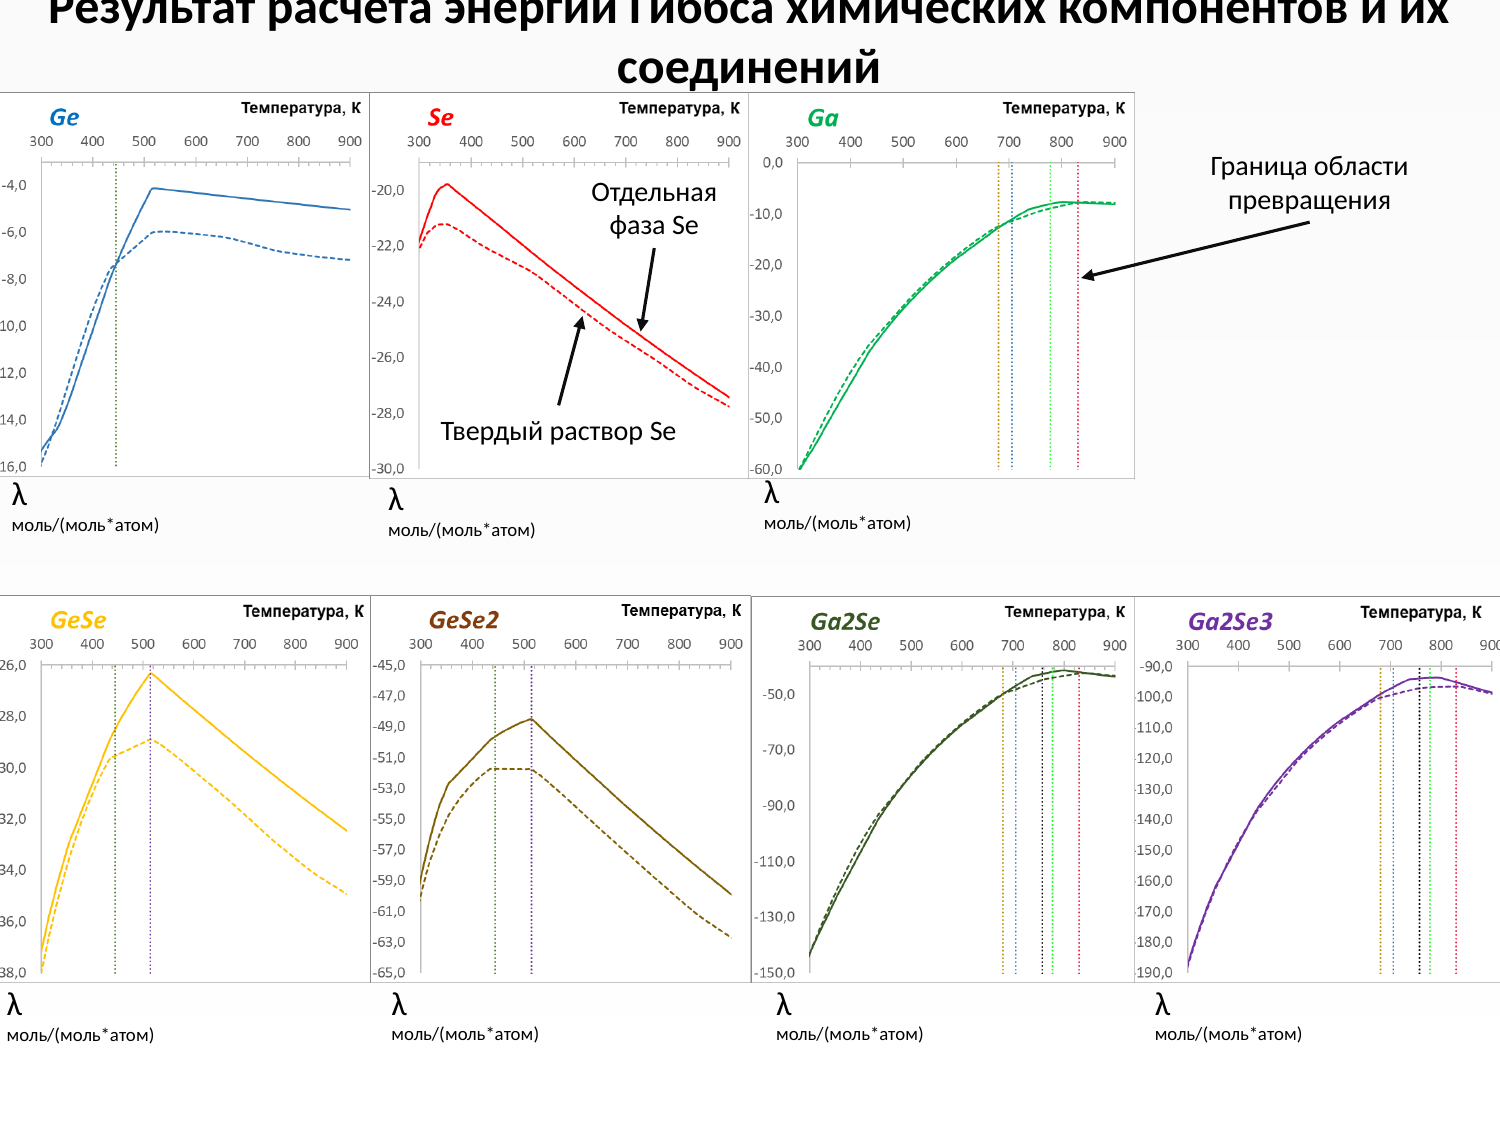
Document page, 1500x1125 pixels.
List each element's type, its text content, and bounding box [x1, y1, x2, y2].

text_box λ моль/(моль*атом) [761, 983, 1006, 1052]
text_box Граница области превращения [1168, 139, 1451, 223]
text_box λ моль/(моль*атом) [1139, 983, 1384, 1052]
picture [0, 595, 1500, 984]
text_box λ моль/(моль*атом) [376, 984, 621, 1052]
text_box λ моль/(моль*атом) [0, 984, 236, 1053]
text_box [640, 249, 655, 332]
text_box λ моль/(моль*атом) [0, 477, 241, 543]
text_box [558, 316, 583, 406]
text_box Результат расчета энергии Гиббса химических компонентов и их соединений [0, 0, 1499, 101]
text_box λ моль/(моль*атом) [749, 479, 994, 541]
text_box λ моль/(моль*атом) [373, 479, 618, 548]
picture [0, 92, 1135, 479]
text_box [1081, 223, 1310, 279]
